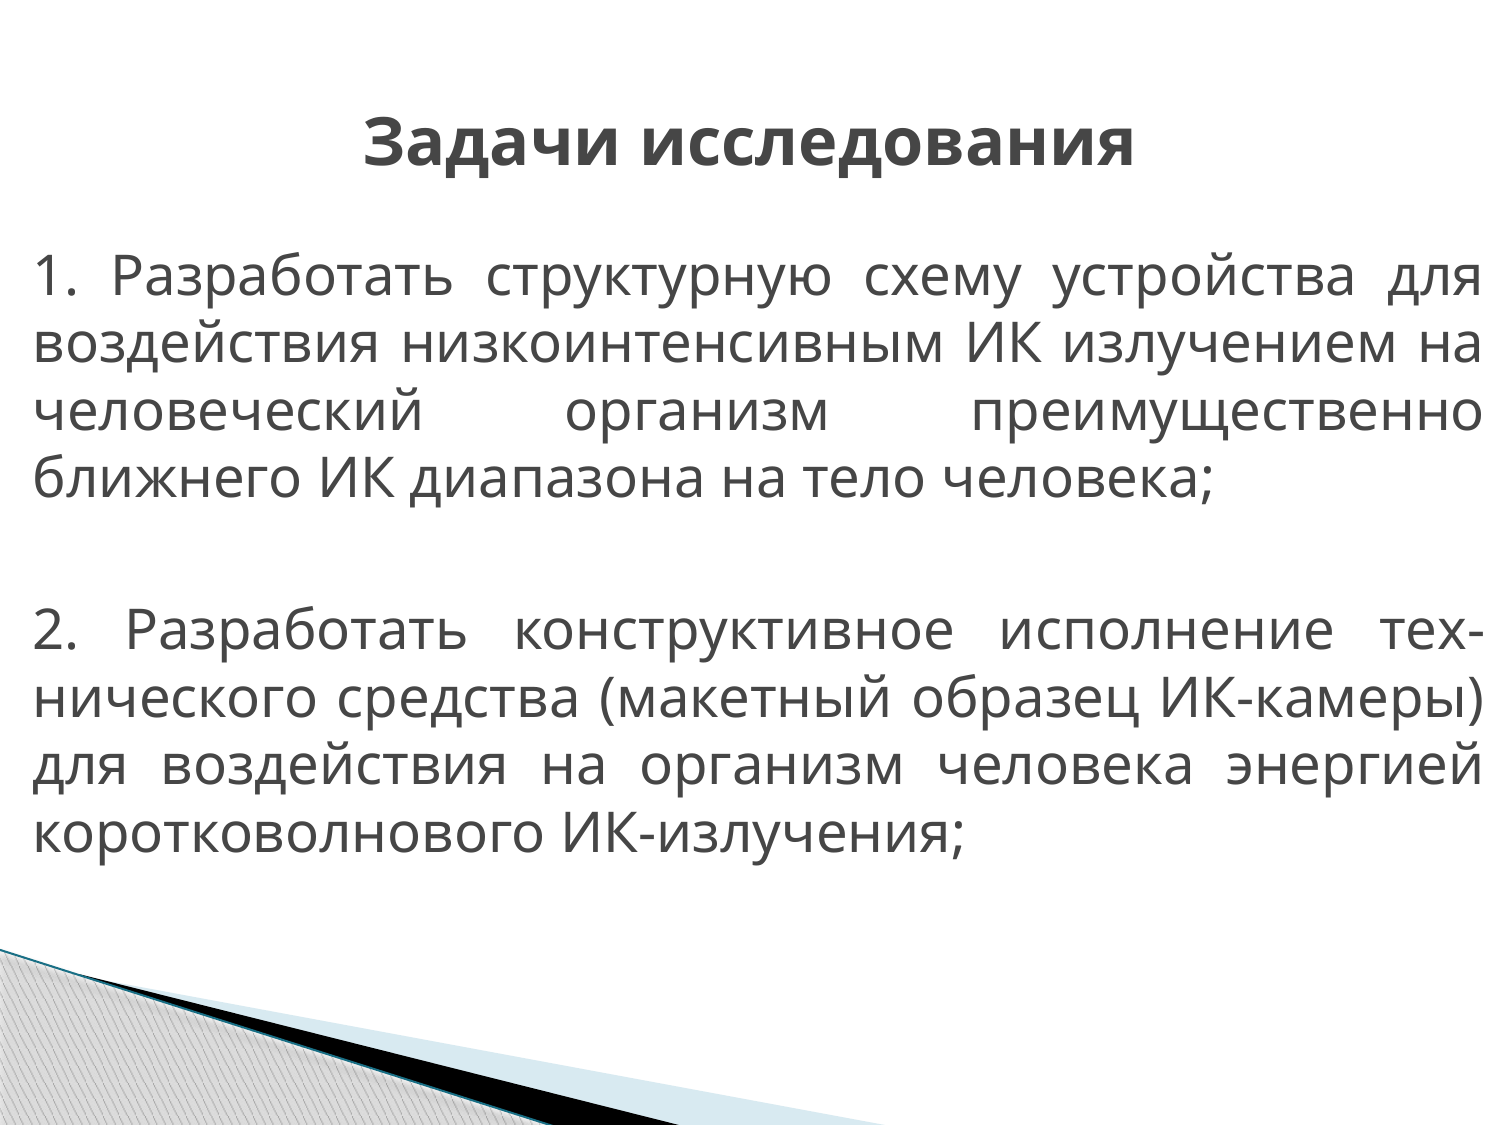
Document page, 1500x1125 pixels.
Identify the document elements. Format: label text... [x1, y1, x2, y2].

title Задачи исследования [75, 45, 1425, 233]
list 1. Разработать структурную схему устройства для воздействия низкоинтенсивным ИК излучением на человеческий организм преимущественно ближнего ИК диапазона на тело человека; 2. Разработать конструктивное исполнение тех-нического средства (макетный образец ИК-камеры) для воздействия на организм человека энергией коротковолнового ИК-излучения; [0, 231, 1500, 1010]
